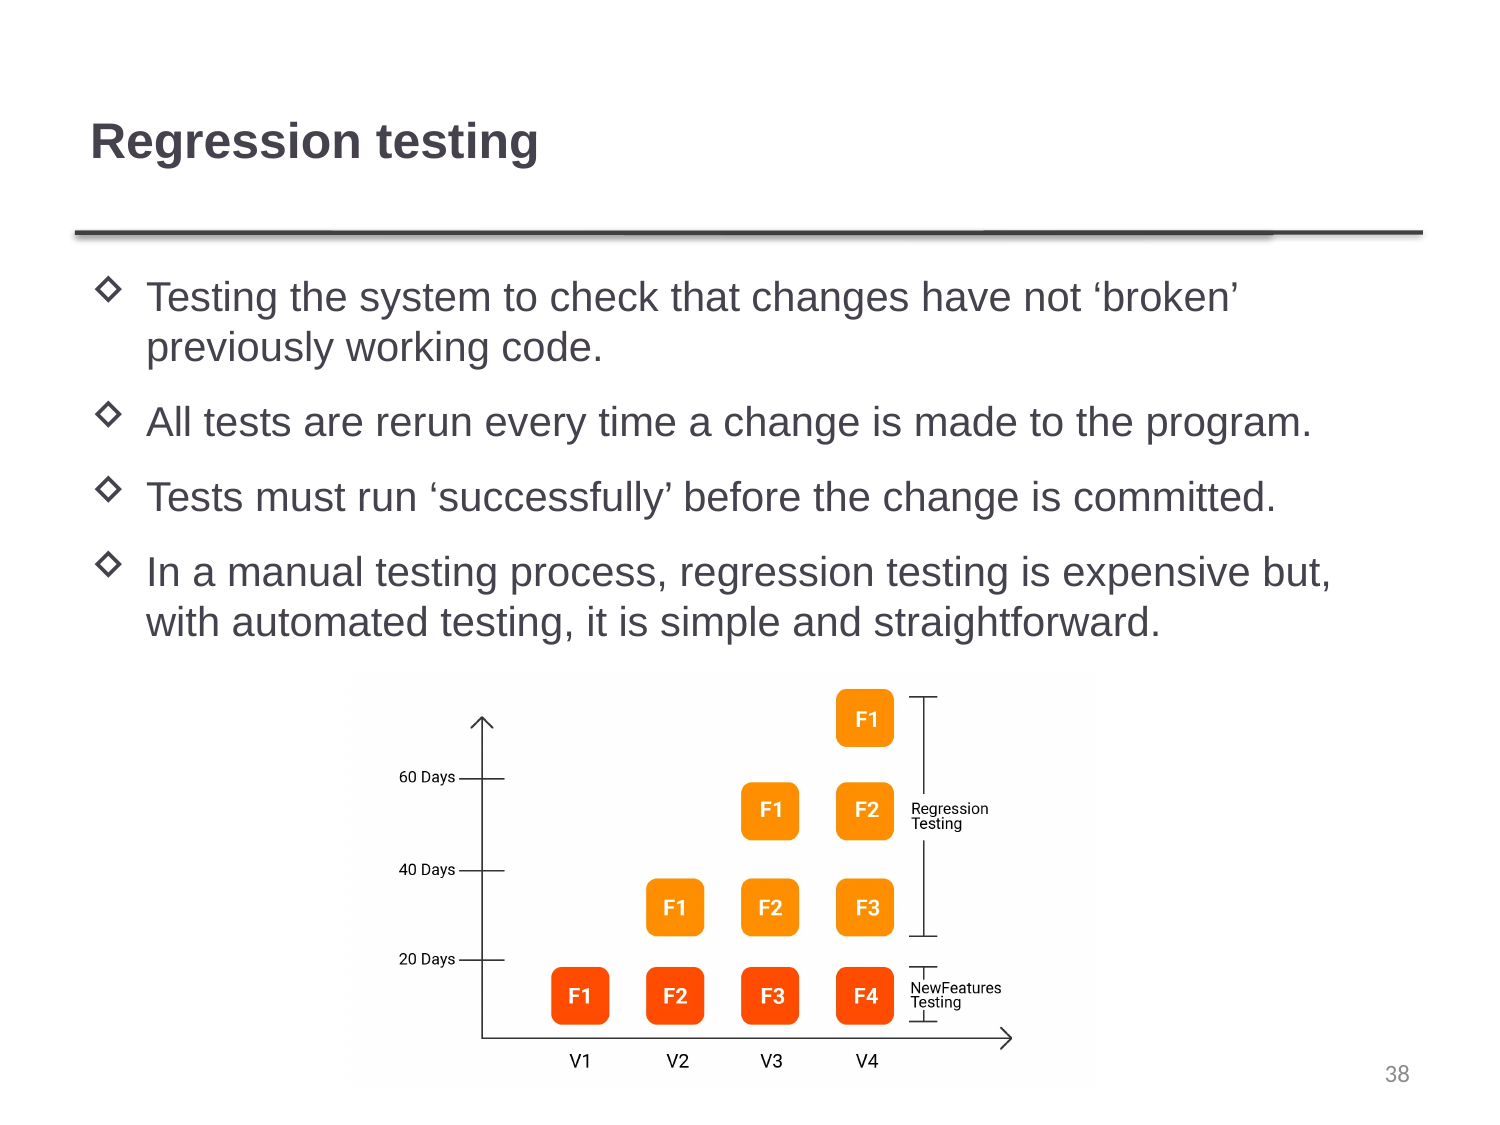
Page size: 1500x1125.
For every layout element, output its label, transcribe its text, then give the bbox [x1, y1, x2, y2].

title Regression testing [74, 44, 1272, 233]
slide_number 38 [1096, 1042, 1425, 1103]
list Testing the system to check that changes have not ‘broken’ previously working code. All tests are rerun every time a change is made to the program. Tests must run ‘successfully’ before the change is committed. In a manual testing process, regression testing is expensive but, with automated testing, it is simple and straightforward. [75, 262, 1425, 1005]
picture [345, 671, 1096, 1095]
